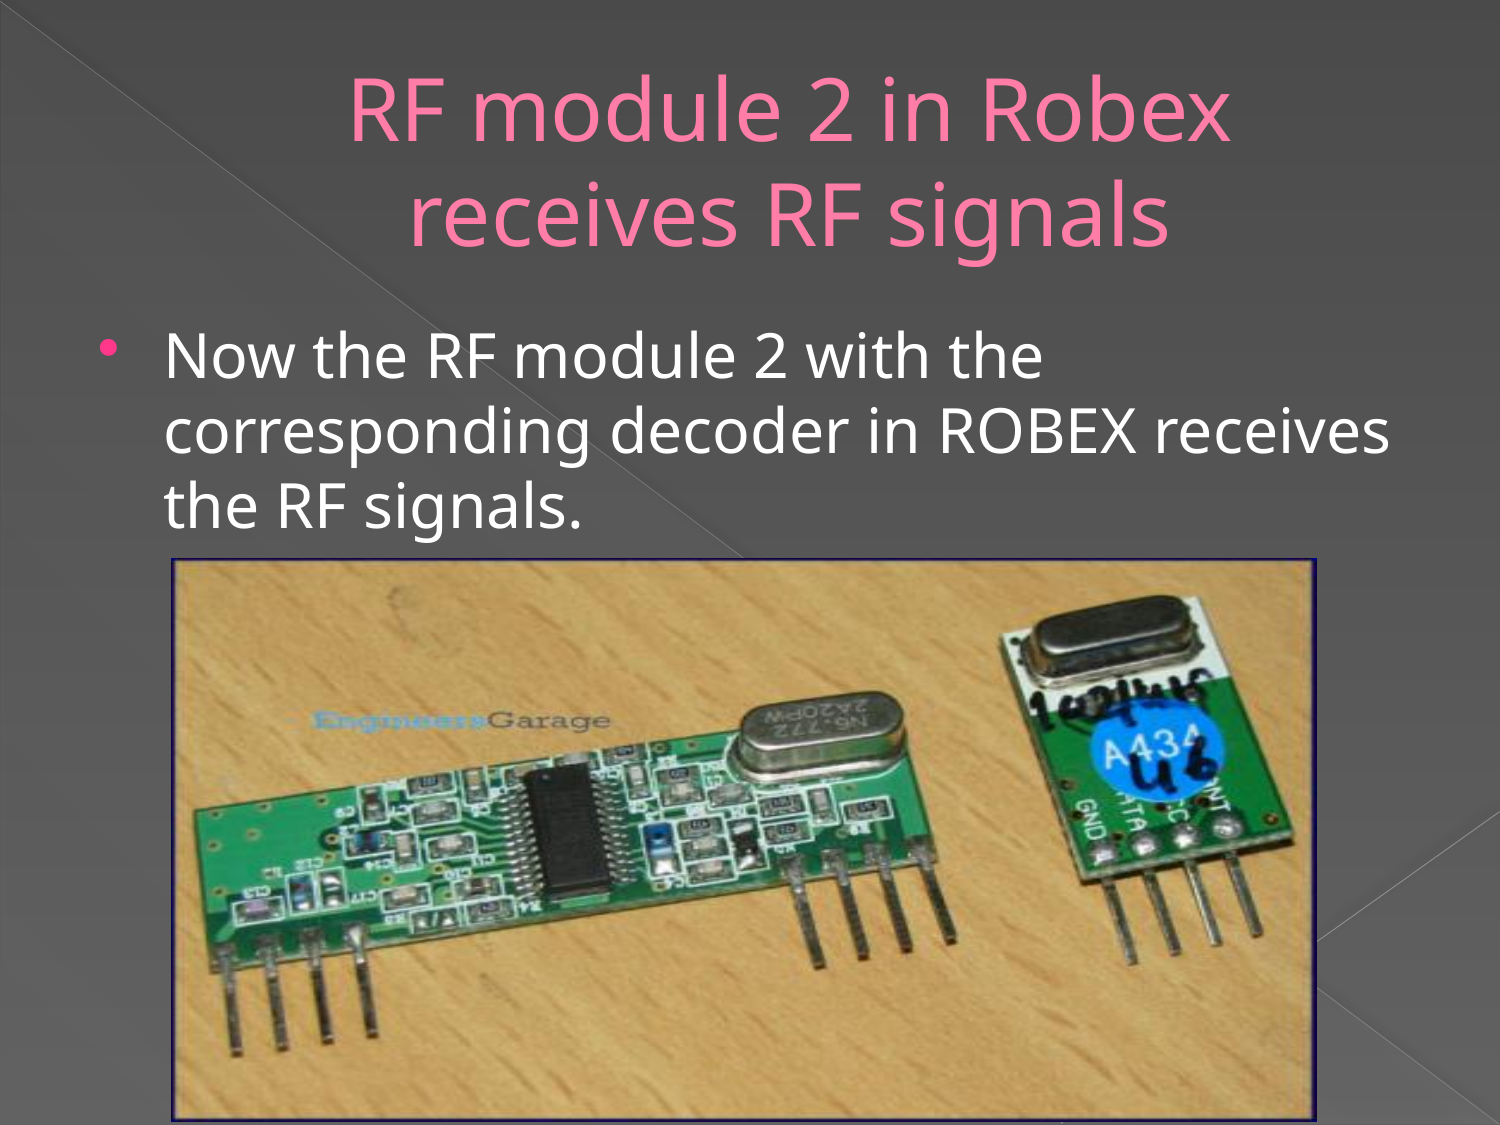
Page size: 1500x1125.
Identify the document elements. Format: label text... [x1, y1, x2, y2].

picture [170, 558, 1318, 1122]
title RF module 2 in Robex receives RF signals [75, 43, 1425, 274]
list Now the RF module 2 with the corresponding decoder in ROBEX receives the RF signals. [75, 308, 1425, 1059]
